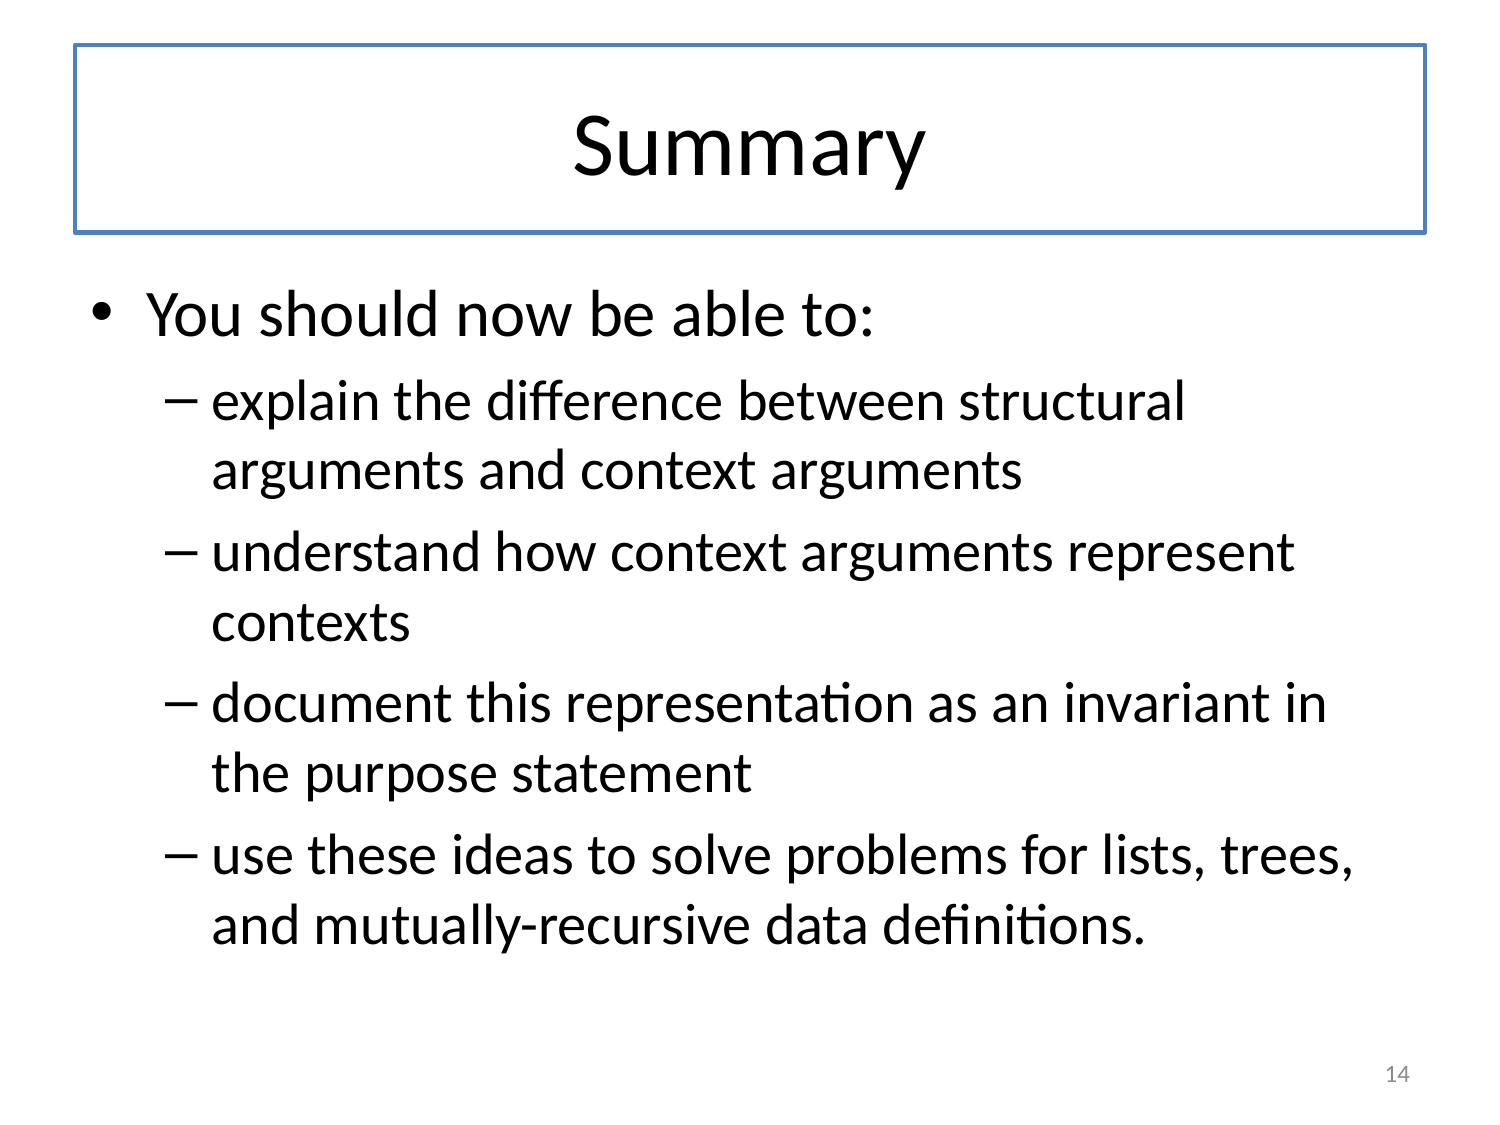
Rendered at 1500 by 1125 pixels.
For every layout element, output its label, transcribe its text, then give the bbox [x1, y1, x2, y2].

title Summary [73, 43, 1427, 235]
slide_number 14 [1074, 1042, 1425, 1103]
list You should now be able to: explain the difference between structural arguments and context arguments understand how context arguments represent contexts document this representation as an invariant in the purpose statement use these ideas to solve problems for lists, trees, and mutually-recursive data definitions. [75, 262, 1425, 1005]
